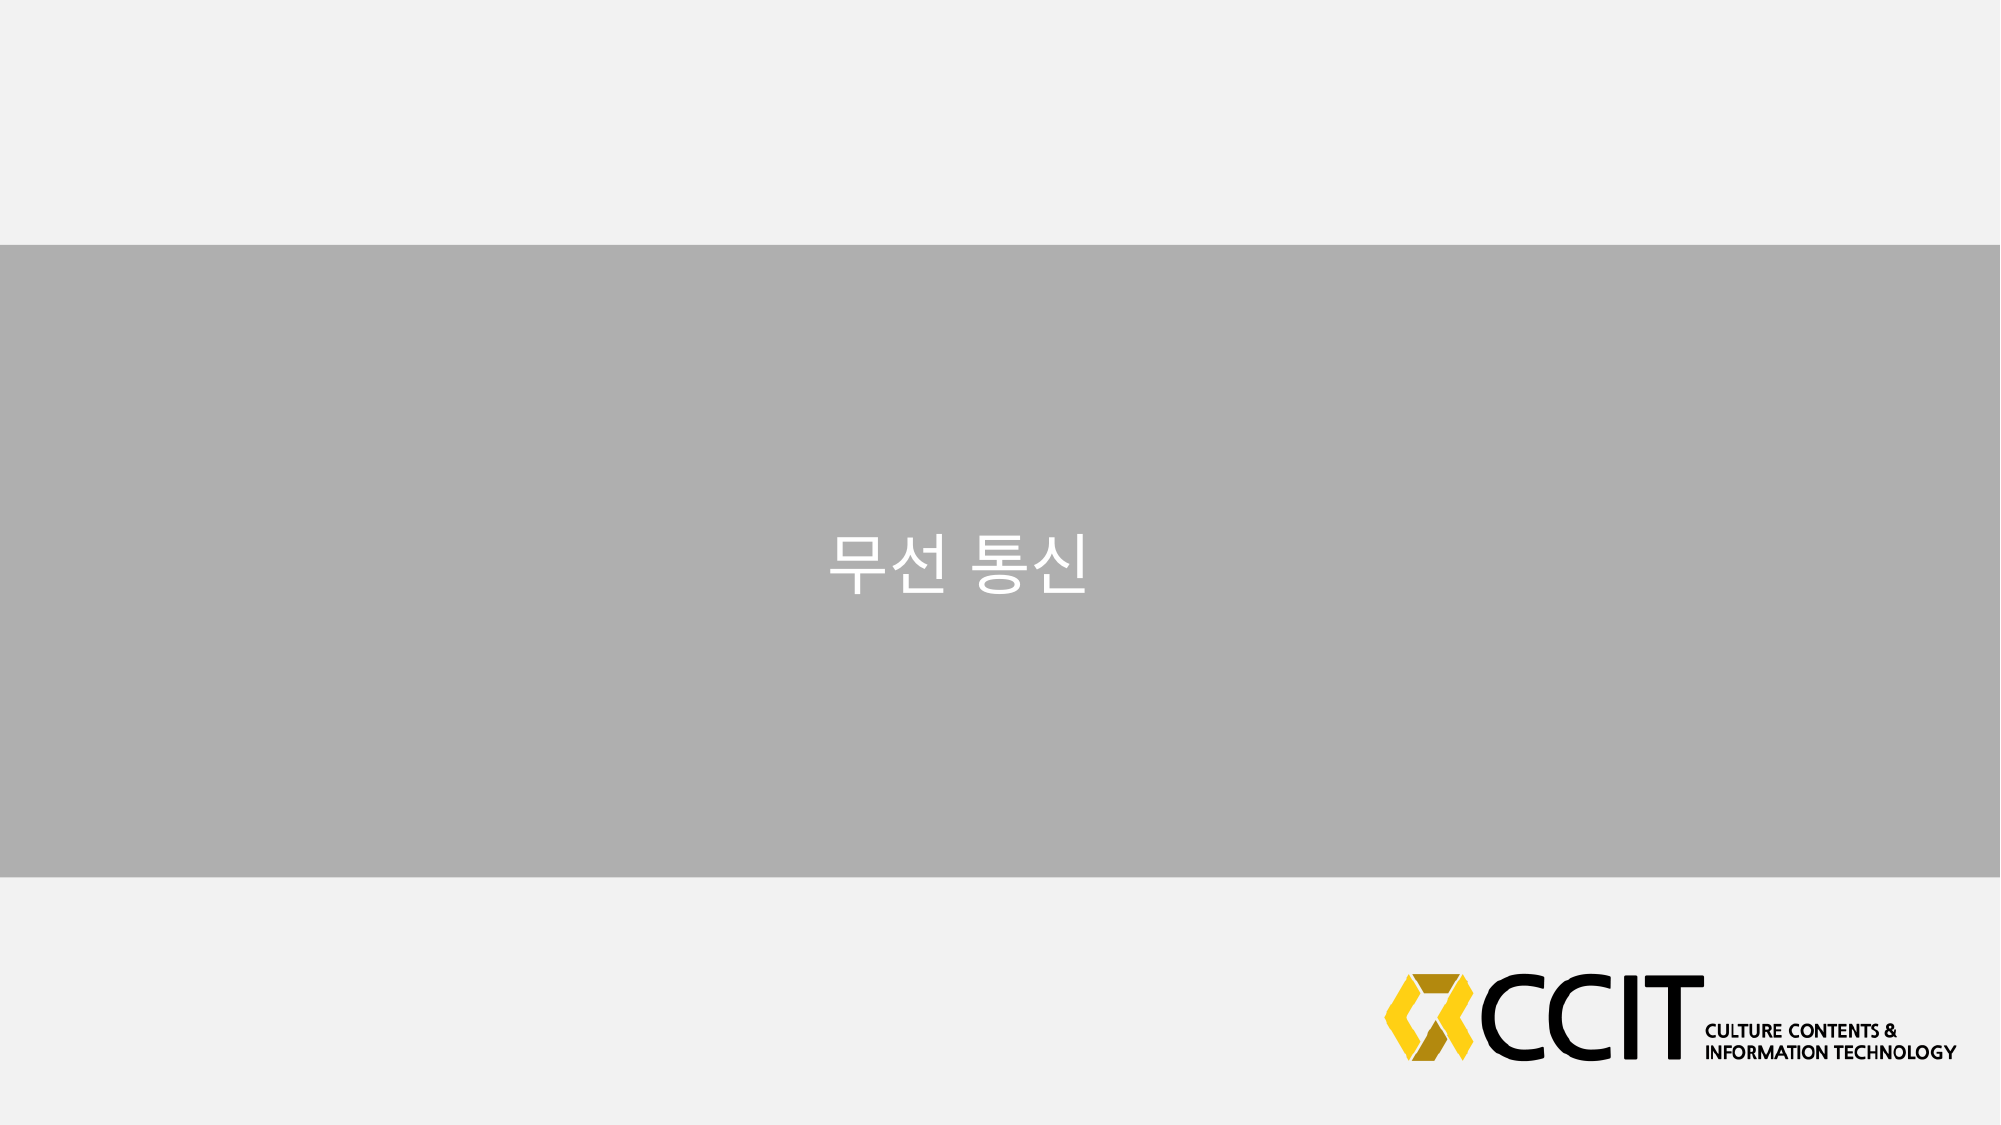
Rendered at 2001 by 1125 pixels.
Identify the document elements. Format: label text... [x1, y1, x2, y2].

text_box 무선 통신 [813, 515, 1500, 610]
picture [1366, 956, 1977, 1078]
text_box [0, 244, 2000, 878]
